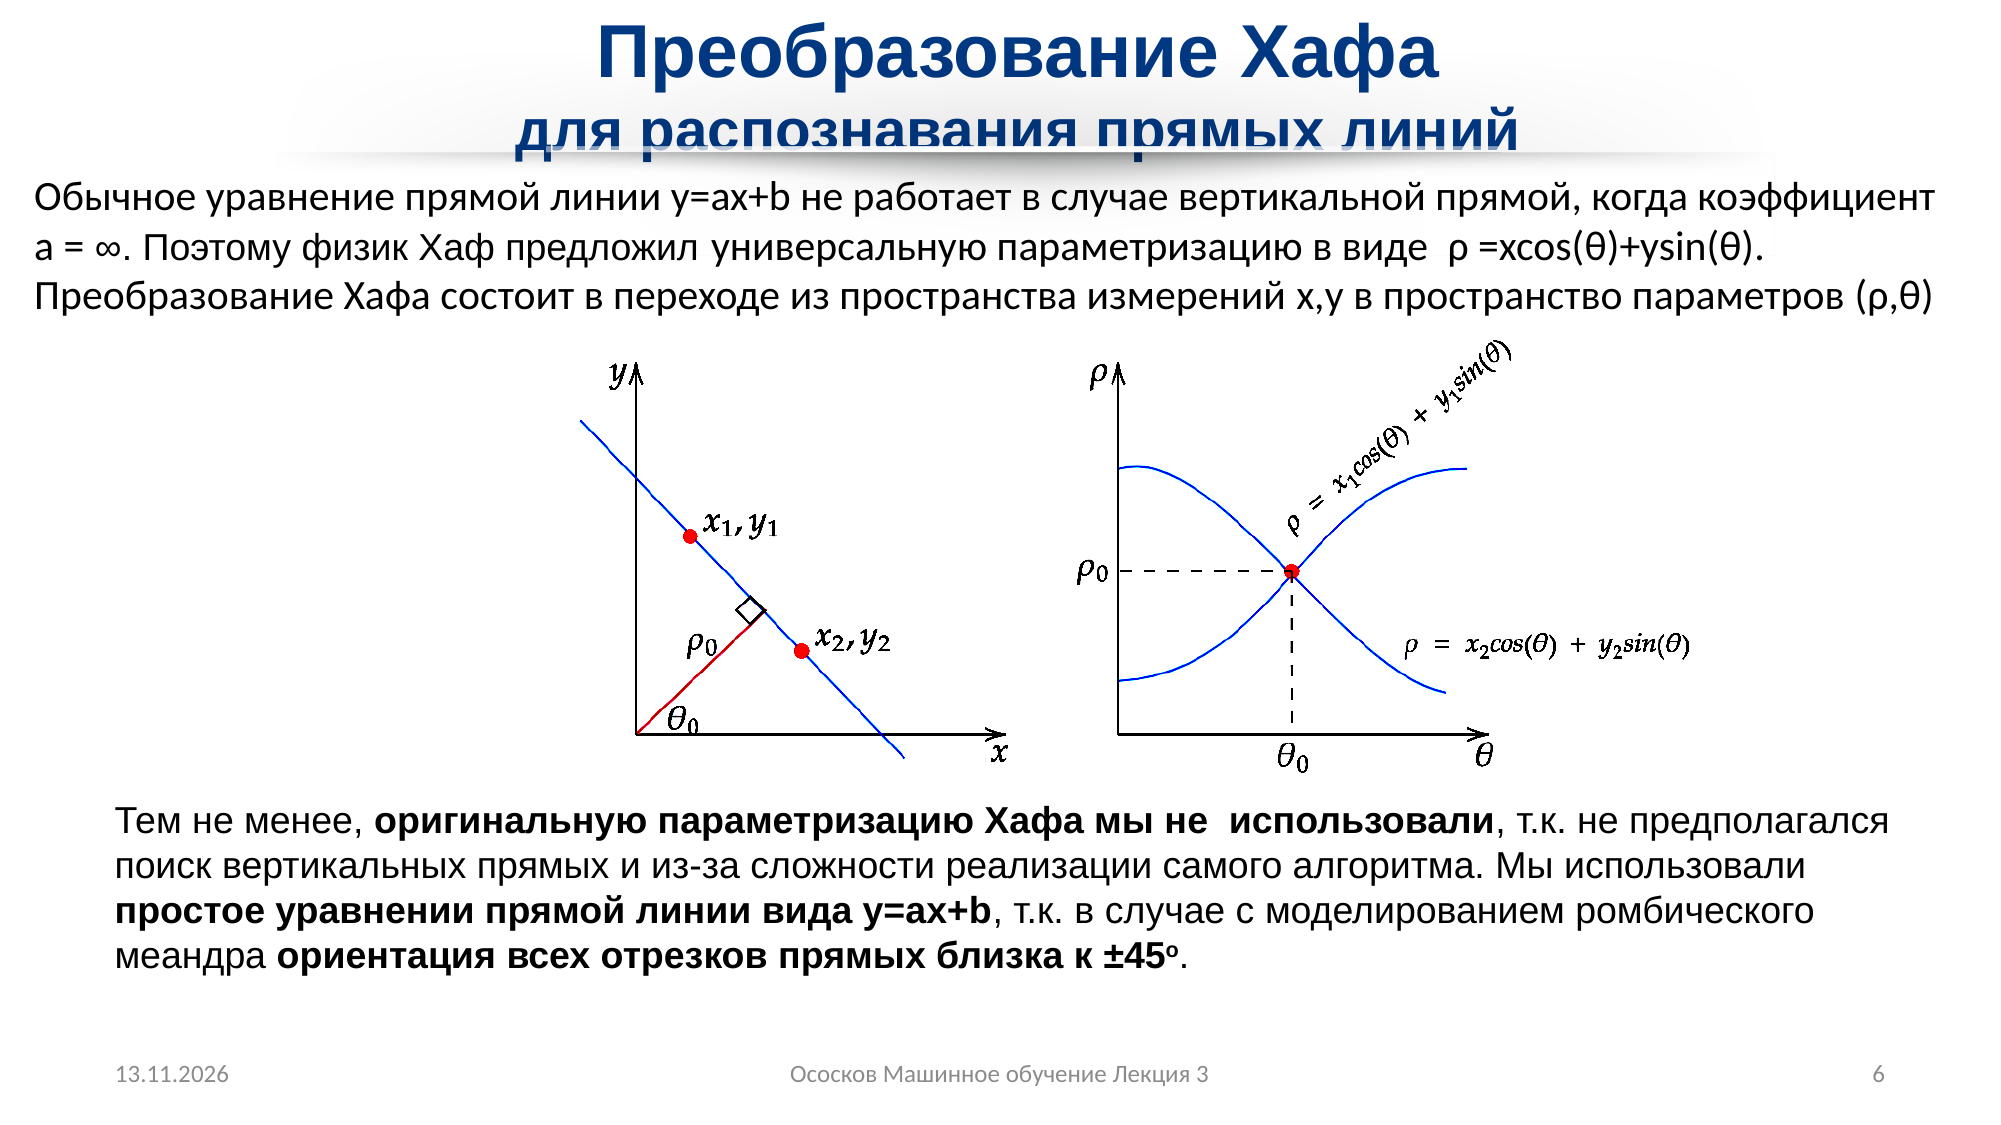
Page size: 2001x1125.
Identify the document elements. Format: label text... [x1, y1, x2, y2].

title Преобразование Хафа для распознавания прямых линий [343, 4, 1694, 47]
footer Ососков Машинное обучение Лекция 3 [683, 1042, 1317, 1103]
picture [566, 327, 1701, 778]
text_box Обычное уравнение прямой линии y=ax+b не работает в случае вертикальной прямой, когда коэффициент а = ∞. Поэтому физик Хаф предложил универсальную параметризацию в виде ρ =xcos(θ)+ysin(θ). Преобразование Хафа состоит в переходе из пространства измерений x,y в пространство параметров (ρ,θ) [19, 160, 1969, 326]
picture [274, 48, 1776, 256]
text_box Тем не менее, оригинальную параметризацию Хафа мы не использовали, т.к. не предполагался поиск вертикальных прямых и из-за сложности реализации самого алгоритма. Мы использовали простое уравнении прямой линии вида y=ax+b, т.к. в случае с моделированием ромбического меандра ориентация всех отрезков прямых близка к ±45о. [99, 788, 1934, 1029]
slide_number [99, 1042, 567, 1103]
slide_number 6 [1433, 1042, 1900, 1103]
